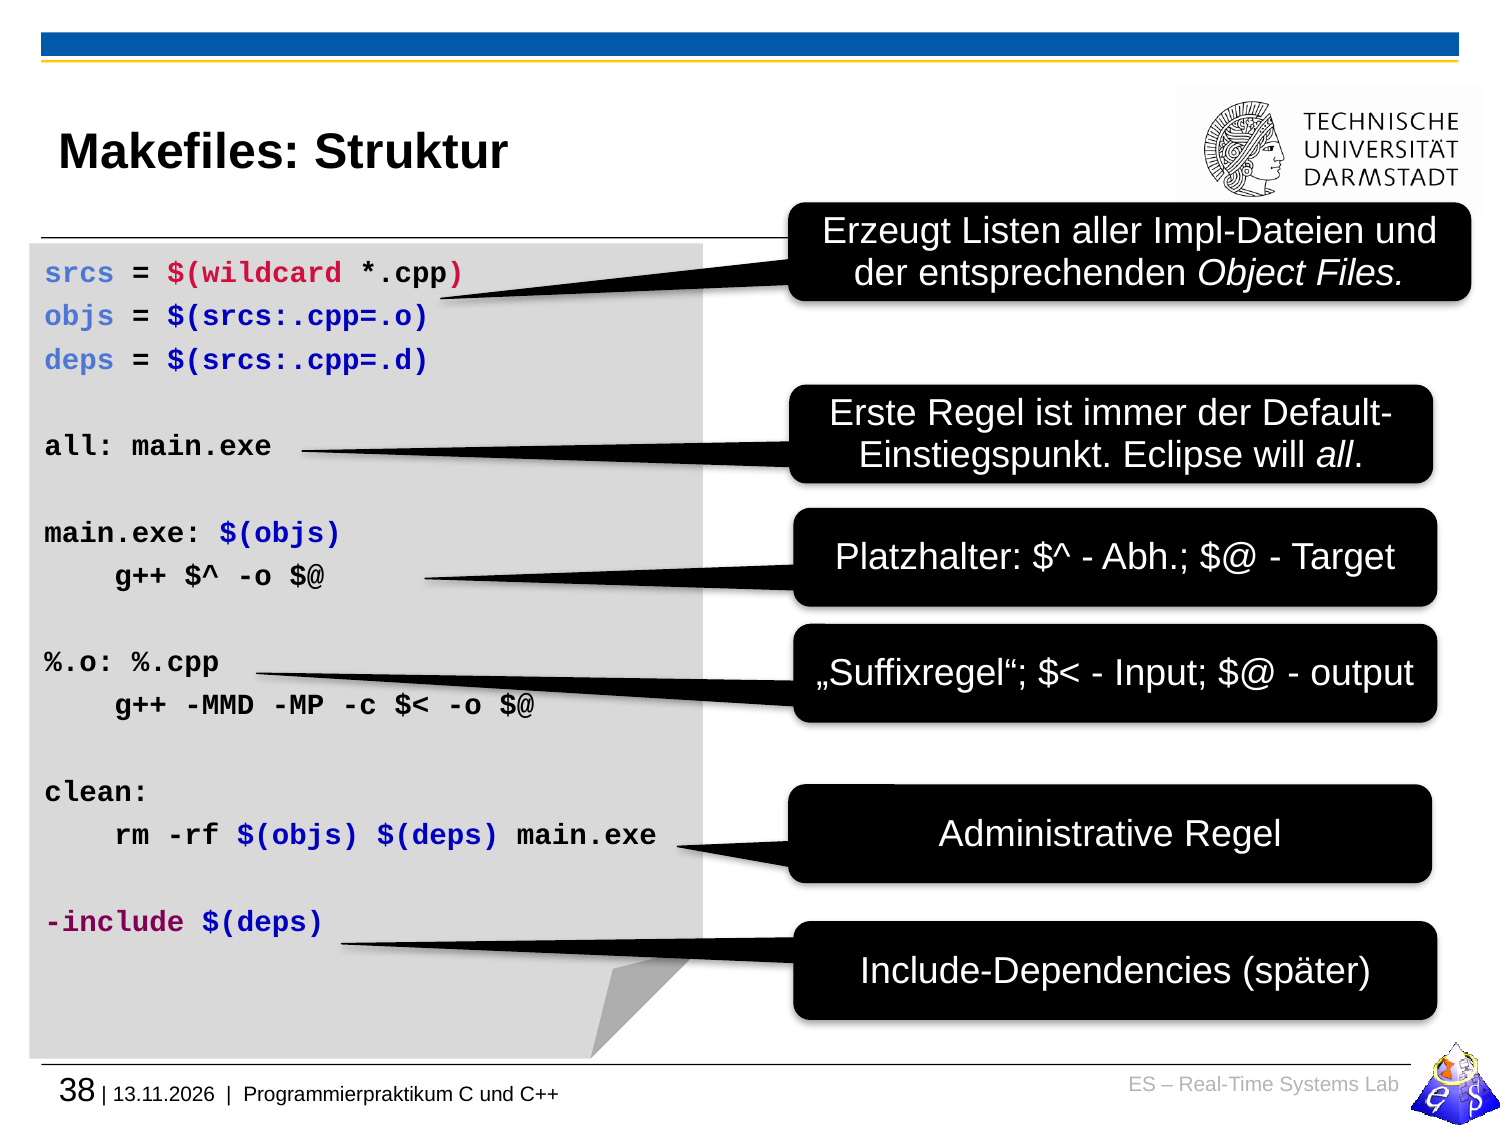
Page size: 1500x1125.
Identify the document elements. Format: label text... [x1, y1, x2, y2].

text_box Include-Dependencies (später) [340, 921, 1438, 1020]
text_box „Suffixregel“; $< - Input; $@ - output [255, 623, 1438, 723]
title Makefiles: Struktur [58, 80, 1187, 218]
list srcs = $(wildcard *.cpp) objs = $(srcs:.cpp=.o) deps = $(srcs:.cpp=.d) all: main.exe main.exe: $(objs) g++ $^ -o $@ %.o: %.cpp g++ -MMD -MP -c $< -o $@ clean: rm -rf $(objs) $(deps) main.exe -include $(deps) [29, 243, 762, 1059]
text_box Administrative Regel [676, 784, 1433, 884]
text_box Platzhalter: $^ - Abh.; $@ - Target [424, 507, 1438, 607]
picture [1411, 1041, 1500, 1125]
text_box Erzeugt Listen aller Impl-Dateien und der entsprechenden Object Files. [440, 202, 1472, 302]
picture [1187, 84, 1483, 214]
text_box Erste Regel ist immer der Default-Einstiegspunkt. Eclipse will all. [301, 384, 1434, 484]
